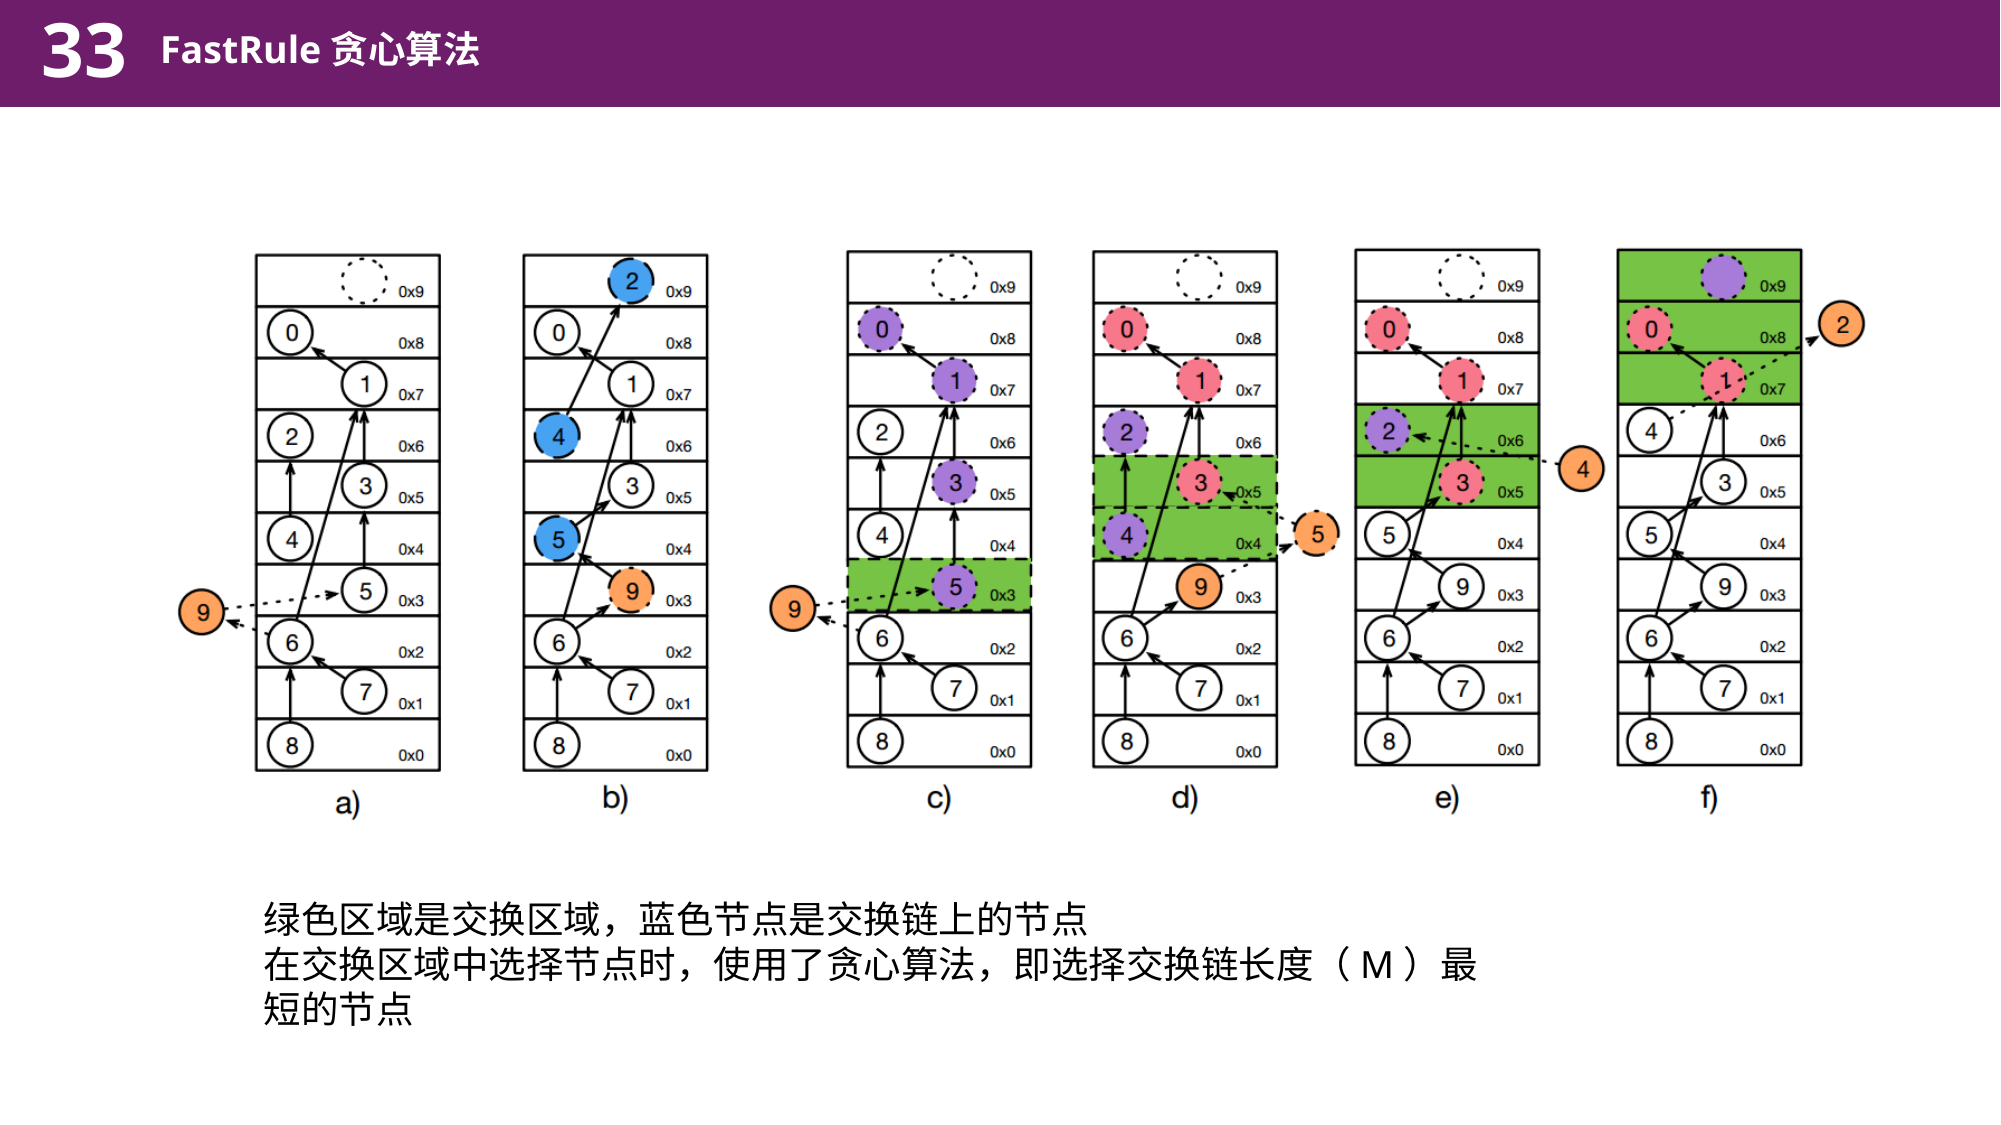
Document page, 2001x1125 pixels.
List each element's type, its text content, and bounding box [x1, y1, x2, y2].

picture [126, 230, 1896, 847]
list FastRule贪心算法 [146, 23, 772, 84]
list 33 [26, 13, 146, 93]
text_box 绿色区域是交换区域，蓝色节点是交换链上的节点 在交换区域中选择节点时，使用了贪心算法，即选择交换链长度（M）最短的节点 [249, 888, 1496, 1039]
